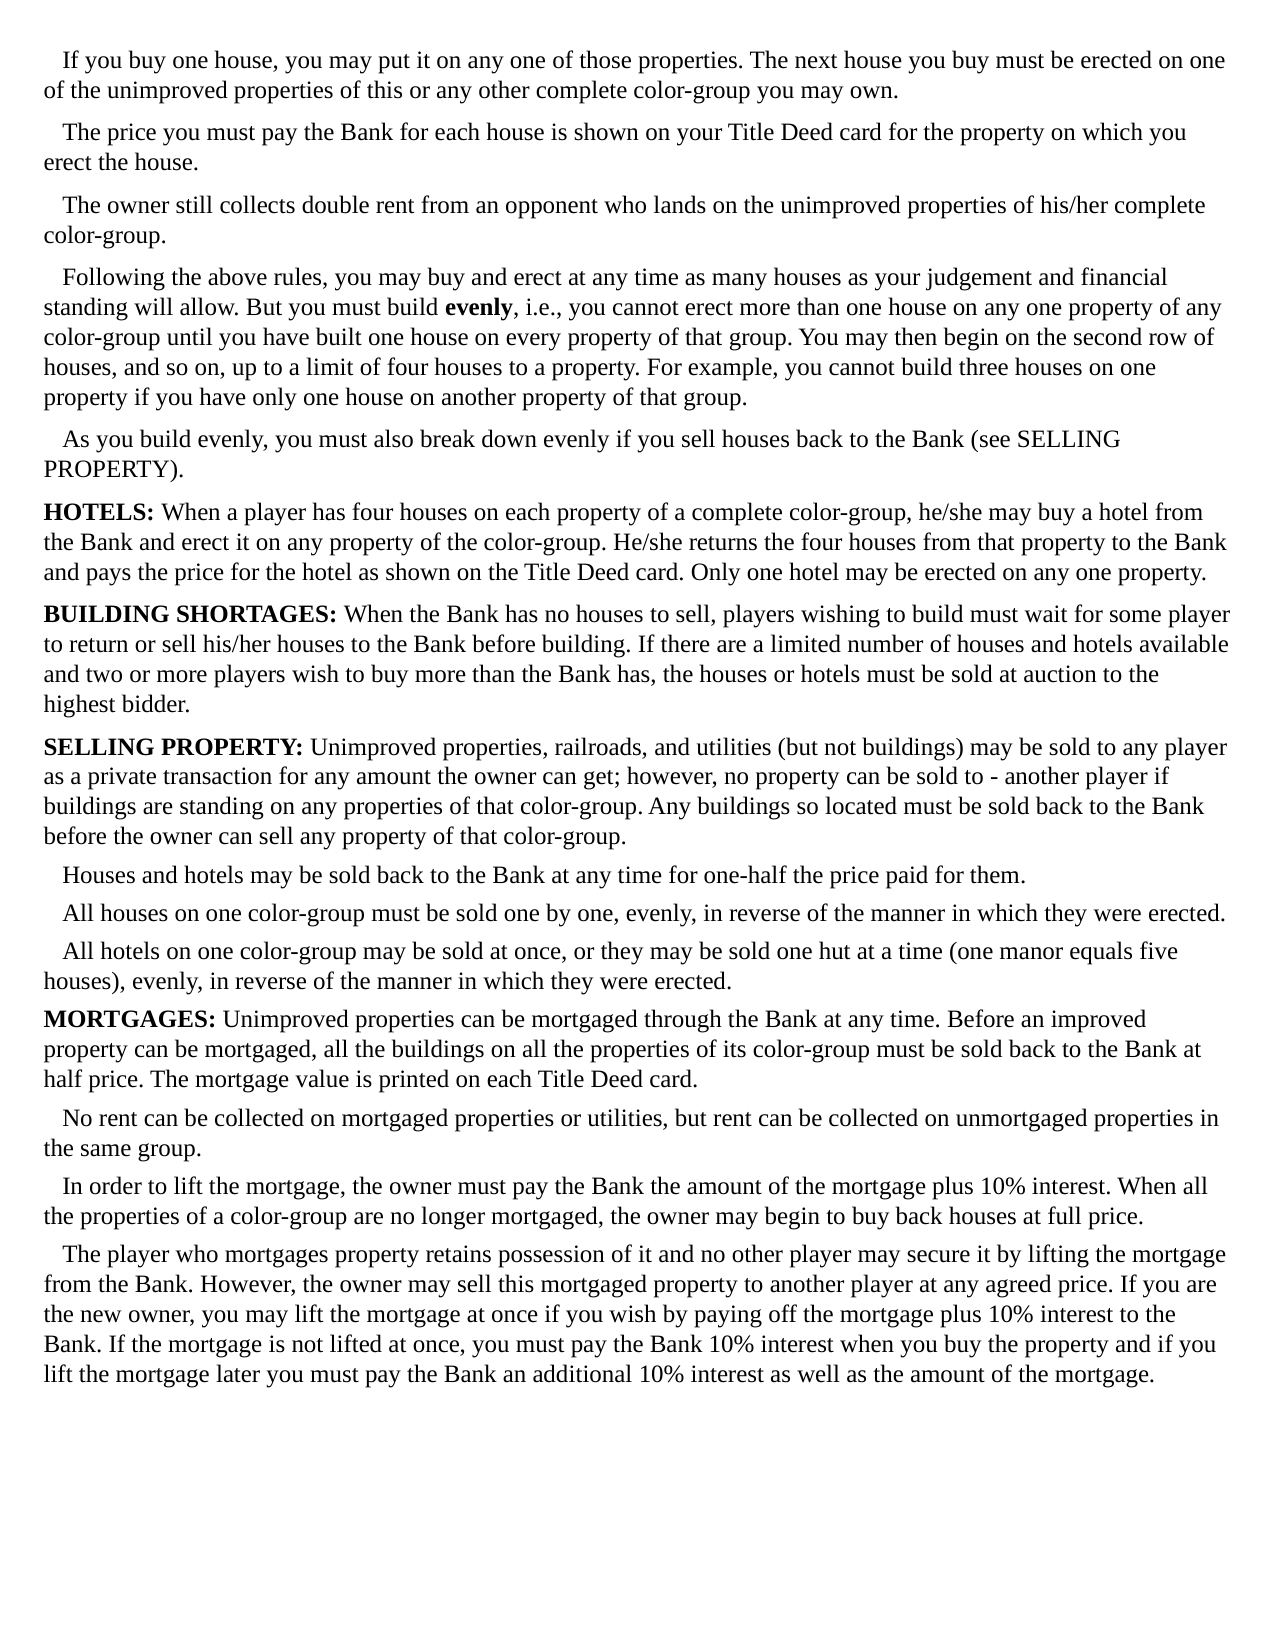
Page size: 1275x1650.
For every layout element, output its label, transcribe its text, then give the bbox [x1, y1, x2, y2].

text_box If you buy one house, you may put it on any one of those properties. The next house you buy must be erected on one of the unimproved properties of this or any other complete color-group you may own. The price you must pay the Bank for each house is shown on your Title Deed card for the property on which you erect the house. The owner still collects double rent from an opponent who lands on the unimproved properties of his/her complete color-group. Following the above rules, you may buy and erect at any time as many houses as your judgement and financial standing will allow. But you must build evenly, i.e., you cannot erect more than one house on any one property of any color-group until you have built one house on every property of that group. You may then begin on the second row of houses, and so on, up to a limit of four houses to a property. For example, you cannot build three houses on one property if you have only one house on another property of that group. As you build evenly, you must also break down evenly if you sell houses back to the Bank (see SELLING PROPERTY). HOTELS: When a player has four houses on each property of a complete color-group, he/she may buy a hotel from the Bank and erect it on any property of the color-group. He/she returns the four houses from that property to the Bank and pays the price for the hotel as shown on the Title Deed card. Only one hotel may be erected on any one property. BUILDING SHORTAGES: When the Bank has no houses to sell, players wishing to build must wait for some player to return or sell his/her houses to the Bank before building. If there are a limited number of houses and hotels available and two or more players wish to buy more than the Bank has, the houses or hotels must be sold at auction to the highest bidder. SELLING PROPERTY: Unimproved properties, railroads, and utilities (but not buildings) may be sold to any player as a private transaction for any amount the owner can get; however, no property can be sold to - another player if buildings are standing on any properties of that color-group. Any buildings so located must be sold back to the Bank before the owner can sell any property of that color-group. Houses and hotels may be sold back to the Bank at any time for one-half the price paid for them. All houses on one color-group must be sold one by one, evenly, in reverse of the manner in which they were erected. All hotels on one color-group may be sold at once, or they may be sold one hut at a time (one manor equals five houses), evenly, in reverse of the manner in which they were erected. MORTGAGES: Unimproved properties can be mortgaged through the Bank at any time. Before an improved property can be mortgaged, all the buildings on all the properties of its color-group must be sold back to the Bank at half price. The mortgage value is printed on each Title Deed card. No rent can be collected on mortgaged properties or utilities, but rent can be collected on unmortgaged properties in the same group. In order to lift the mortgage, the owner must pay the Bank the amount of the mortgage plus 10% interest. When all the properties of a color-group are no longer mortgaged, the owner may begin to buy back houses at full price. The player who mortgages property retains possession of it and no other player may secure it by lifting the mortgage from the Bank. However, the owner may sell this mortgaged property to another player at any agreed price. If you are the new owner, you may lift the mortgage at once if you wish by paying off the mortgage plus 10% interest to the Bank. If the mortgage is not lifted at once, you must pay the Bank 10% interest when you buy the property and if you lift the mortgage later you must pay the Bank an additional 10% interest as well as the amount of the mortgage. [37, 37, 1238, 1613]
